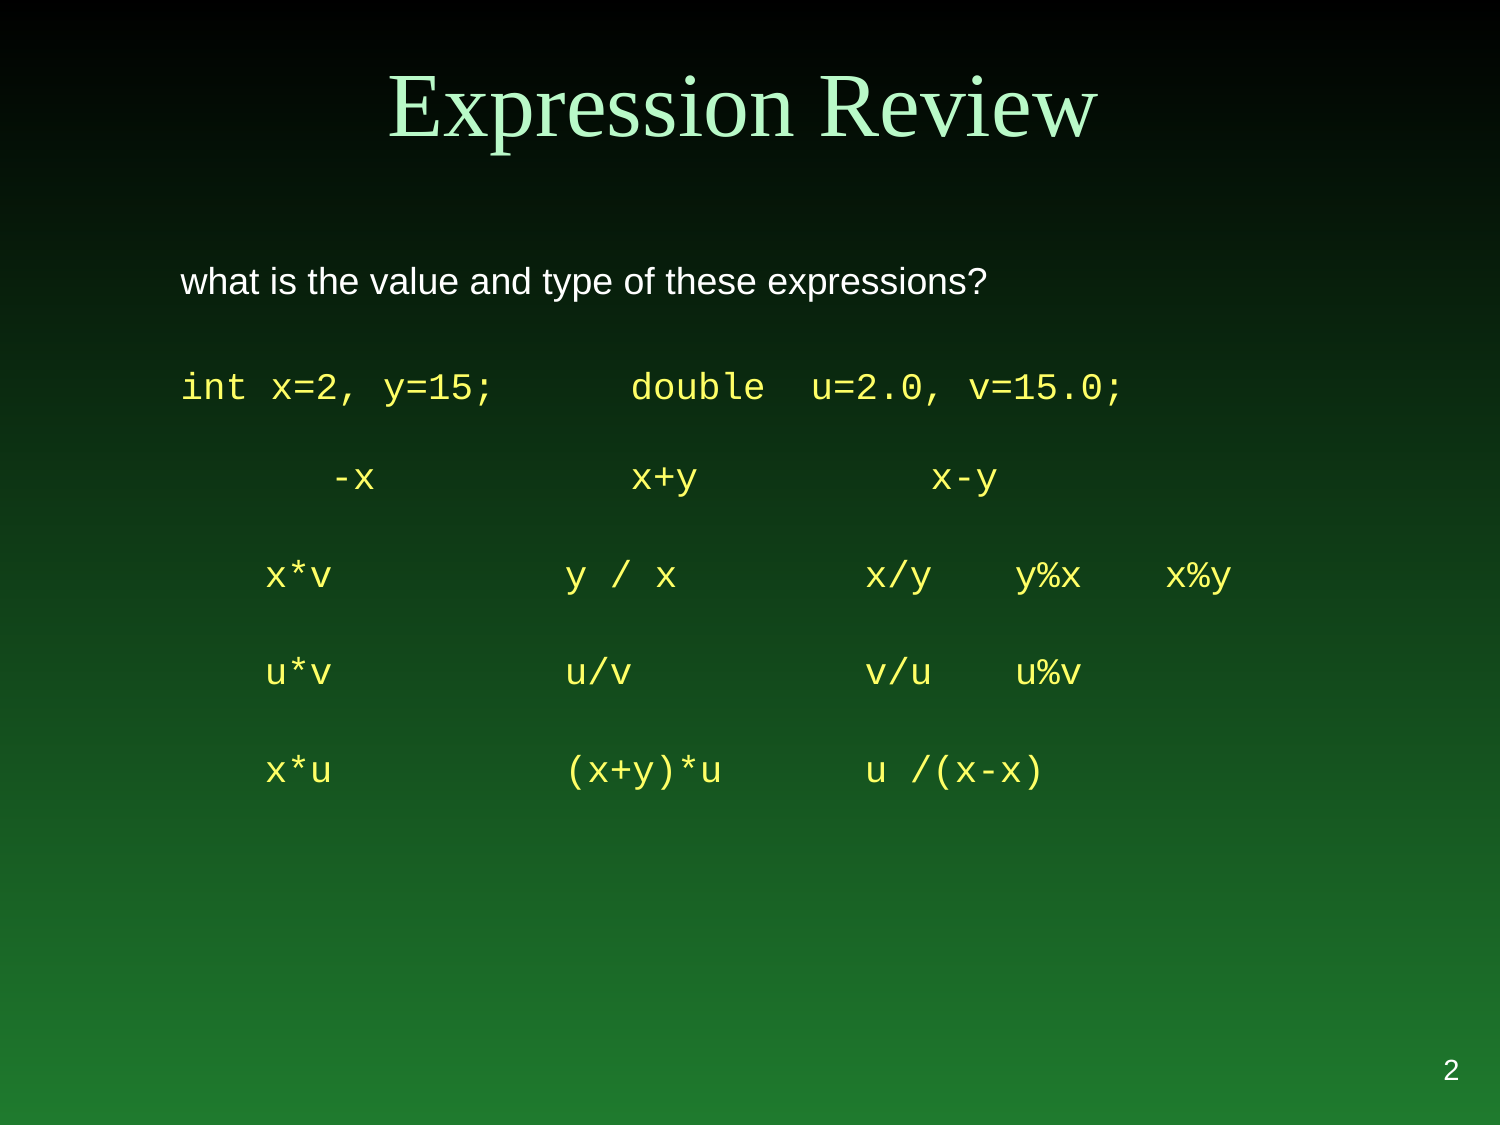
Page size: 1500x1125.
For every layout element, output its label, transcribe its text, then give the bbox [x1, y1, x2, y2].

slide_number 2 [1274, 1024, 1475, 1113]
list what is the value and type of these expressions? int x=2, y=15; double u=2.0, v=15.0; -x x+y x-y x*v y / x x/y y%x x%y u*v u/v v/u u%v x*u (x+y)*u u /(x-x) [99, 249, 1388, 863]
title Expression Review [99, 37, 1388, 163]
